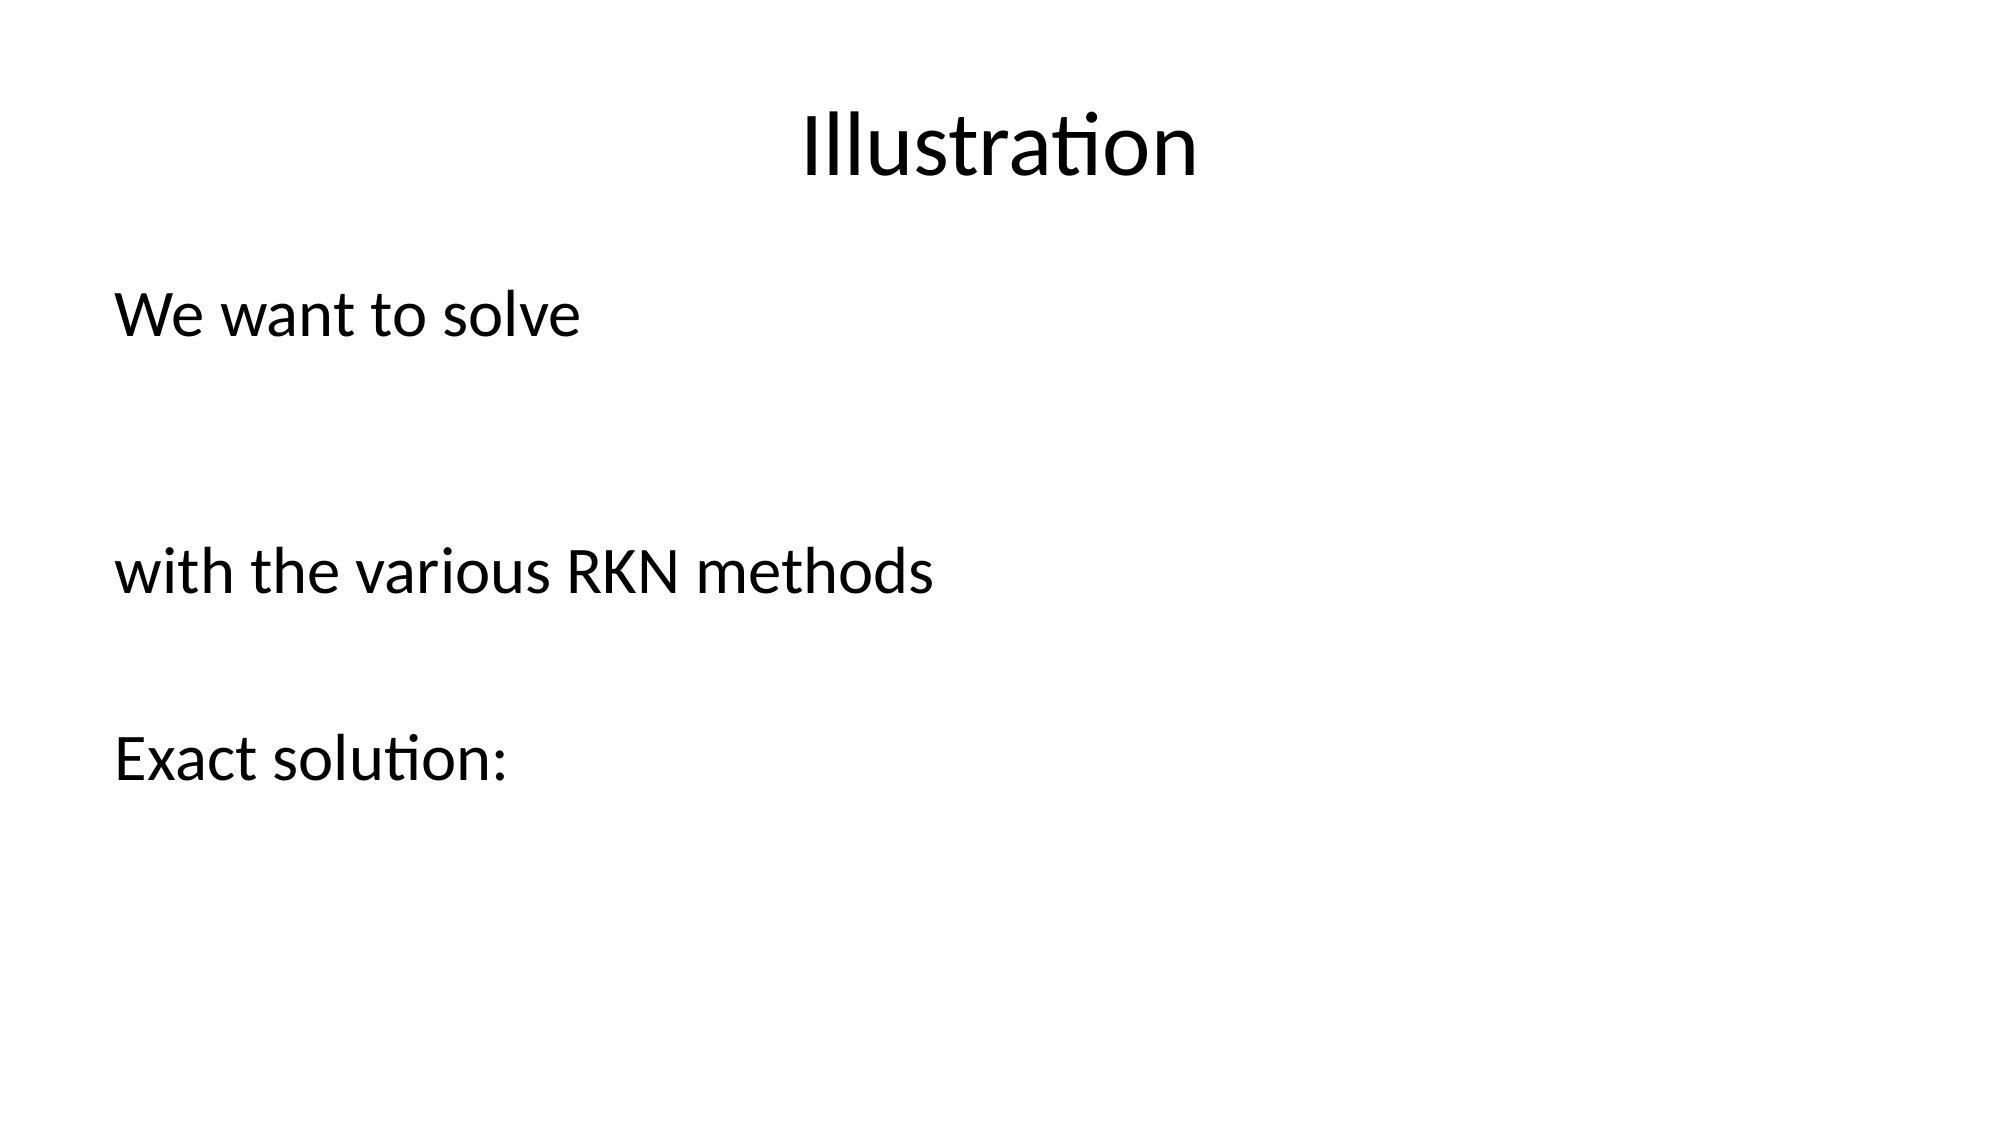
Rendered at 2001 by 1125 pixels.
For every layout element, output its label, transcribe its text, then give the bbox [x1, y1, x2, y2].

title Illustration [99, 45, 1900, 233]
